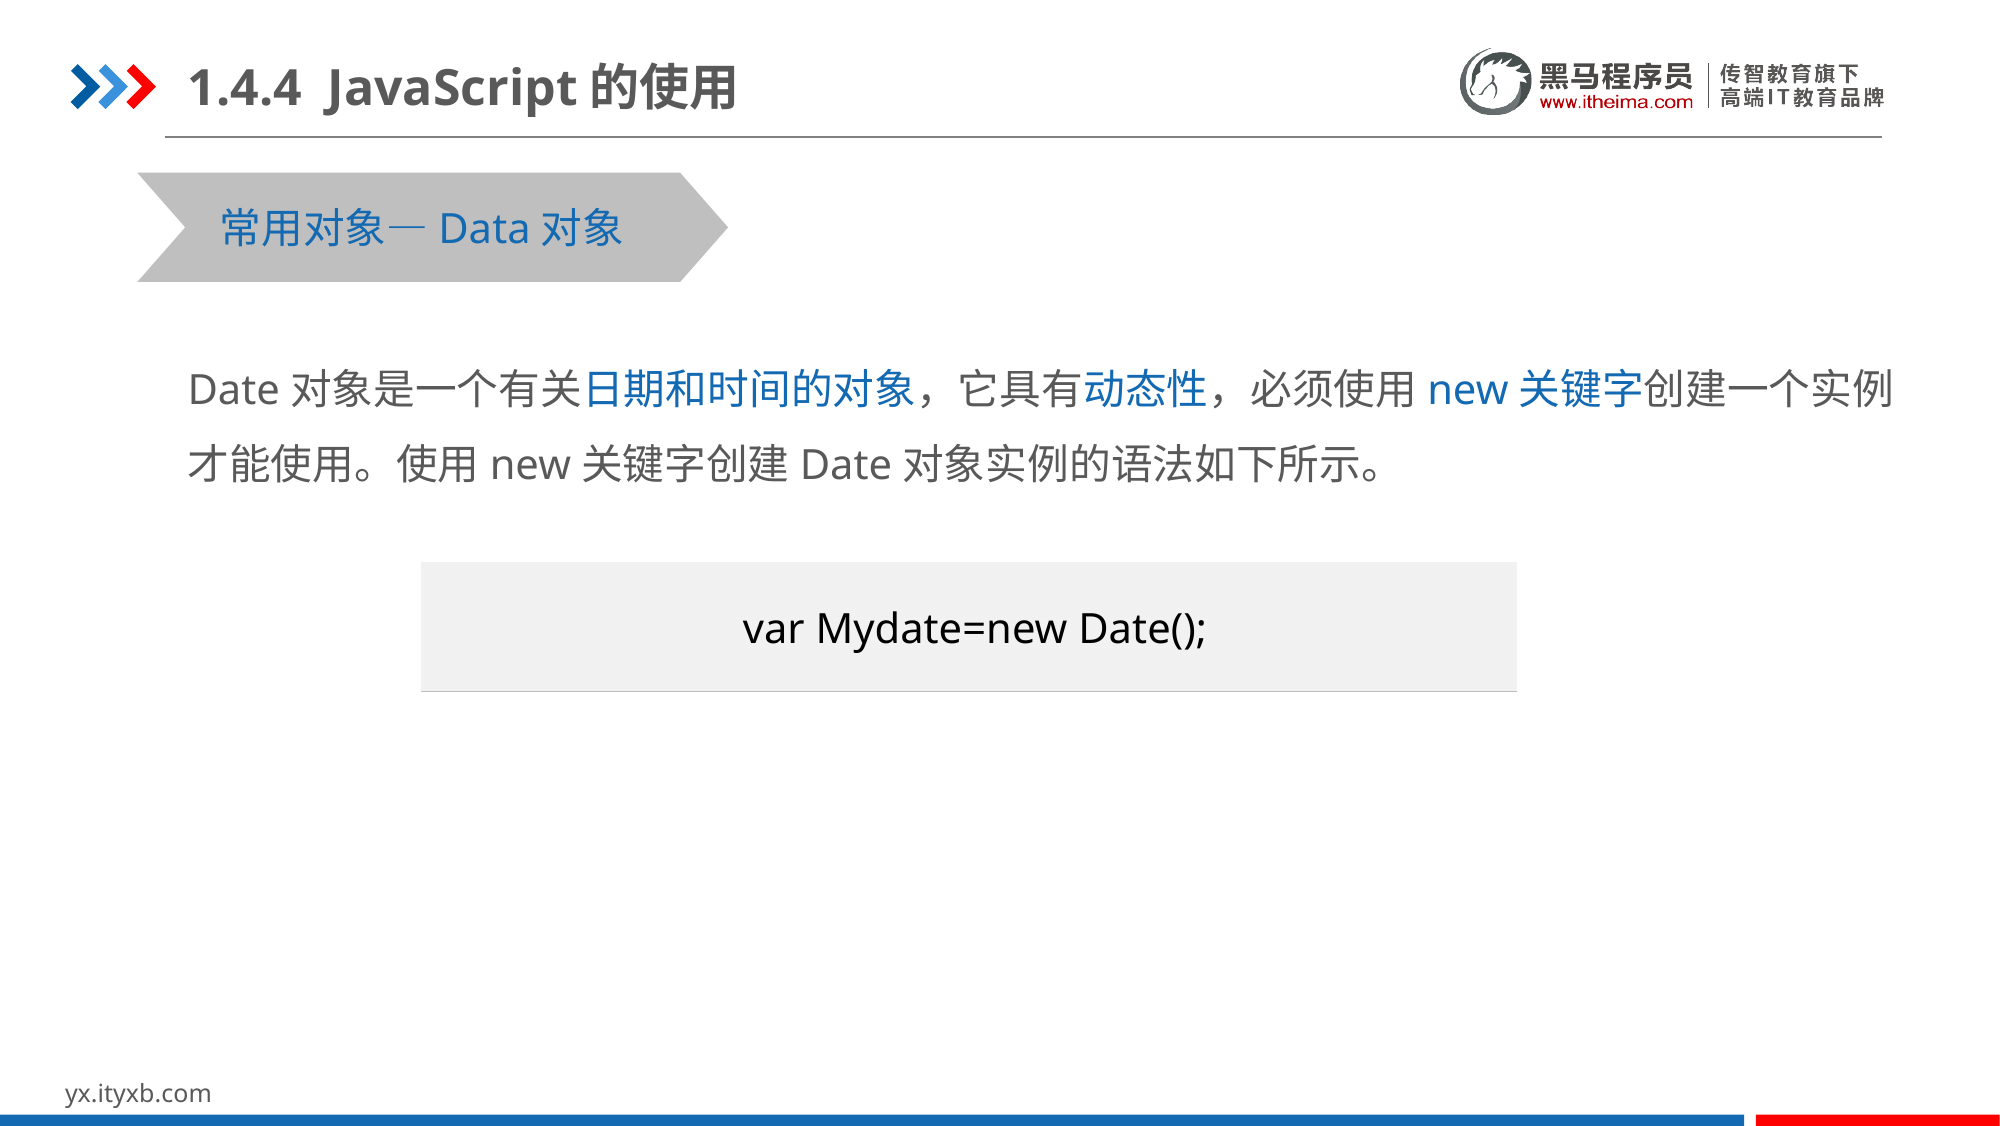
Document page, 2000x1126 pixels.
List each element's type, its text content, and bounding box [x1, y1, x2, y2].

text_box Date对象是一个有关日期和时间的对象，它具有动态性，必须使用new关键字创建一个实例才能使用。使用new关键字创建Date对象实例的语法如下所示。 [187, 338, 1910, 489]
text_box 1.4.4 JavaScript的使用 [187, 43, 827, 127]
picture [421, 562, 1520, 693]
text_box 常用对象—Data对象 [204, 194, 639, 260]
text_box [137, 172, 729, 282]
picture [1460, 48, 1887, 115]
